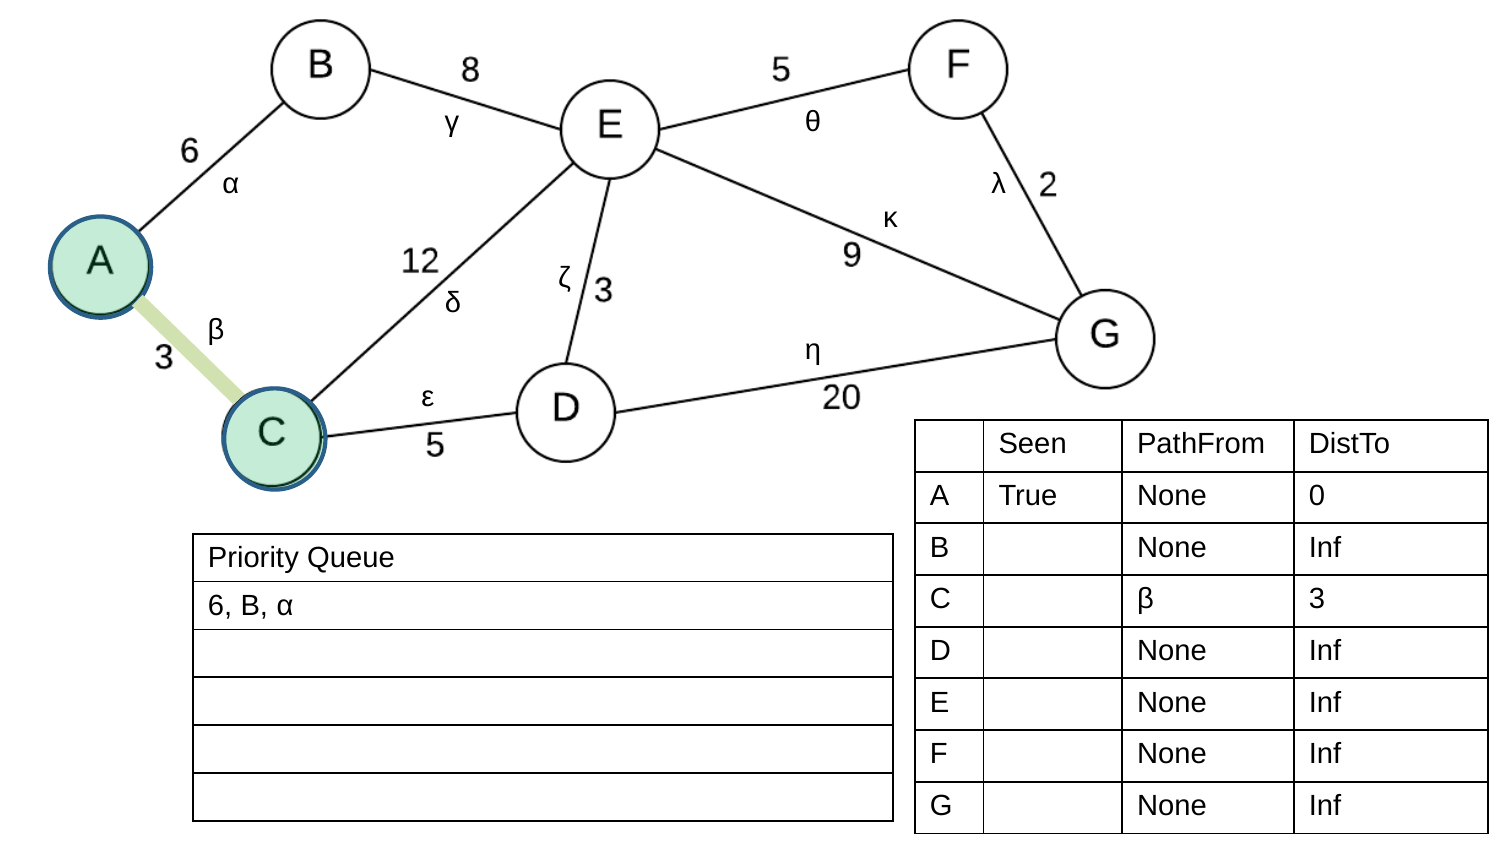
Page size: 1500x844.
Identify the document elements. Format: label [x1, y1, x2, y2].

picture [11, 0, 1190, 522]
table_cell [984, 783, 1121, 833]
table_cell [194, 630, 892, 676]
table_cell [1123, 679, 1293, 729]
table_cell [984, 524, 1121, 574]
table_cell [916, 628, 983, 677]
table_cell [916, 679, 983, 729]
table_cell [1123, 783, 1293, 833]
table_cell [1295, 473, 1487, 522]
table_cell [194, 678, 892, 724]
table_header [194, 535, 892, 581]
table_cell [1190, 473, 1293, 522]
table_cell [1123, 731, 1293, 781]
table_cell [1295, 679, 1487, 729]
table_cell [916, 731, 983, 781]
table_cell [916, 576, 983, 626]
table_cell [984, 731, 1121, 781]
table_cell [1295, 628, 1487, 677]
table_cell [194, 582, 892, 629]
table_cell [194, 726, 892, 772]
table_cell [194, 774, 892, 820]
table_cell [916, 783, 983, 833]
table_cell [984, 576, 1121, 626]
table_cell [984, 628, 1121, 677]
table_cell [984, 679, 1121, 729]
table_header [1190, 421, 1293, 471]
table_cell [916, 524, 983, 574]
table_cell [1295, 524, 1487, 574]
table_cell [1123, 576, 1293, 626]
table_header [1295, 421, 1487, 471]
table_cell [1295, 783, 1487, 833]
table_cell [1295, 576, 1487, 626]
table_cell [1295, 731, 1487, 781]
table_cell [1123, 524, 1293, 574]
table_cell [1123, 628, 1293, 677]
